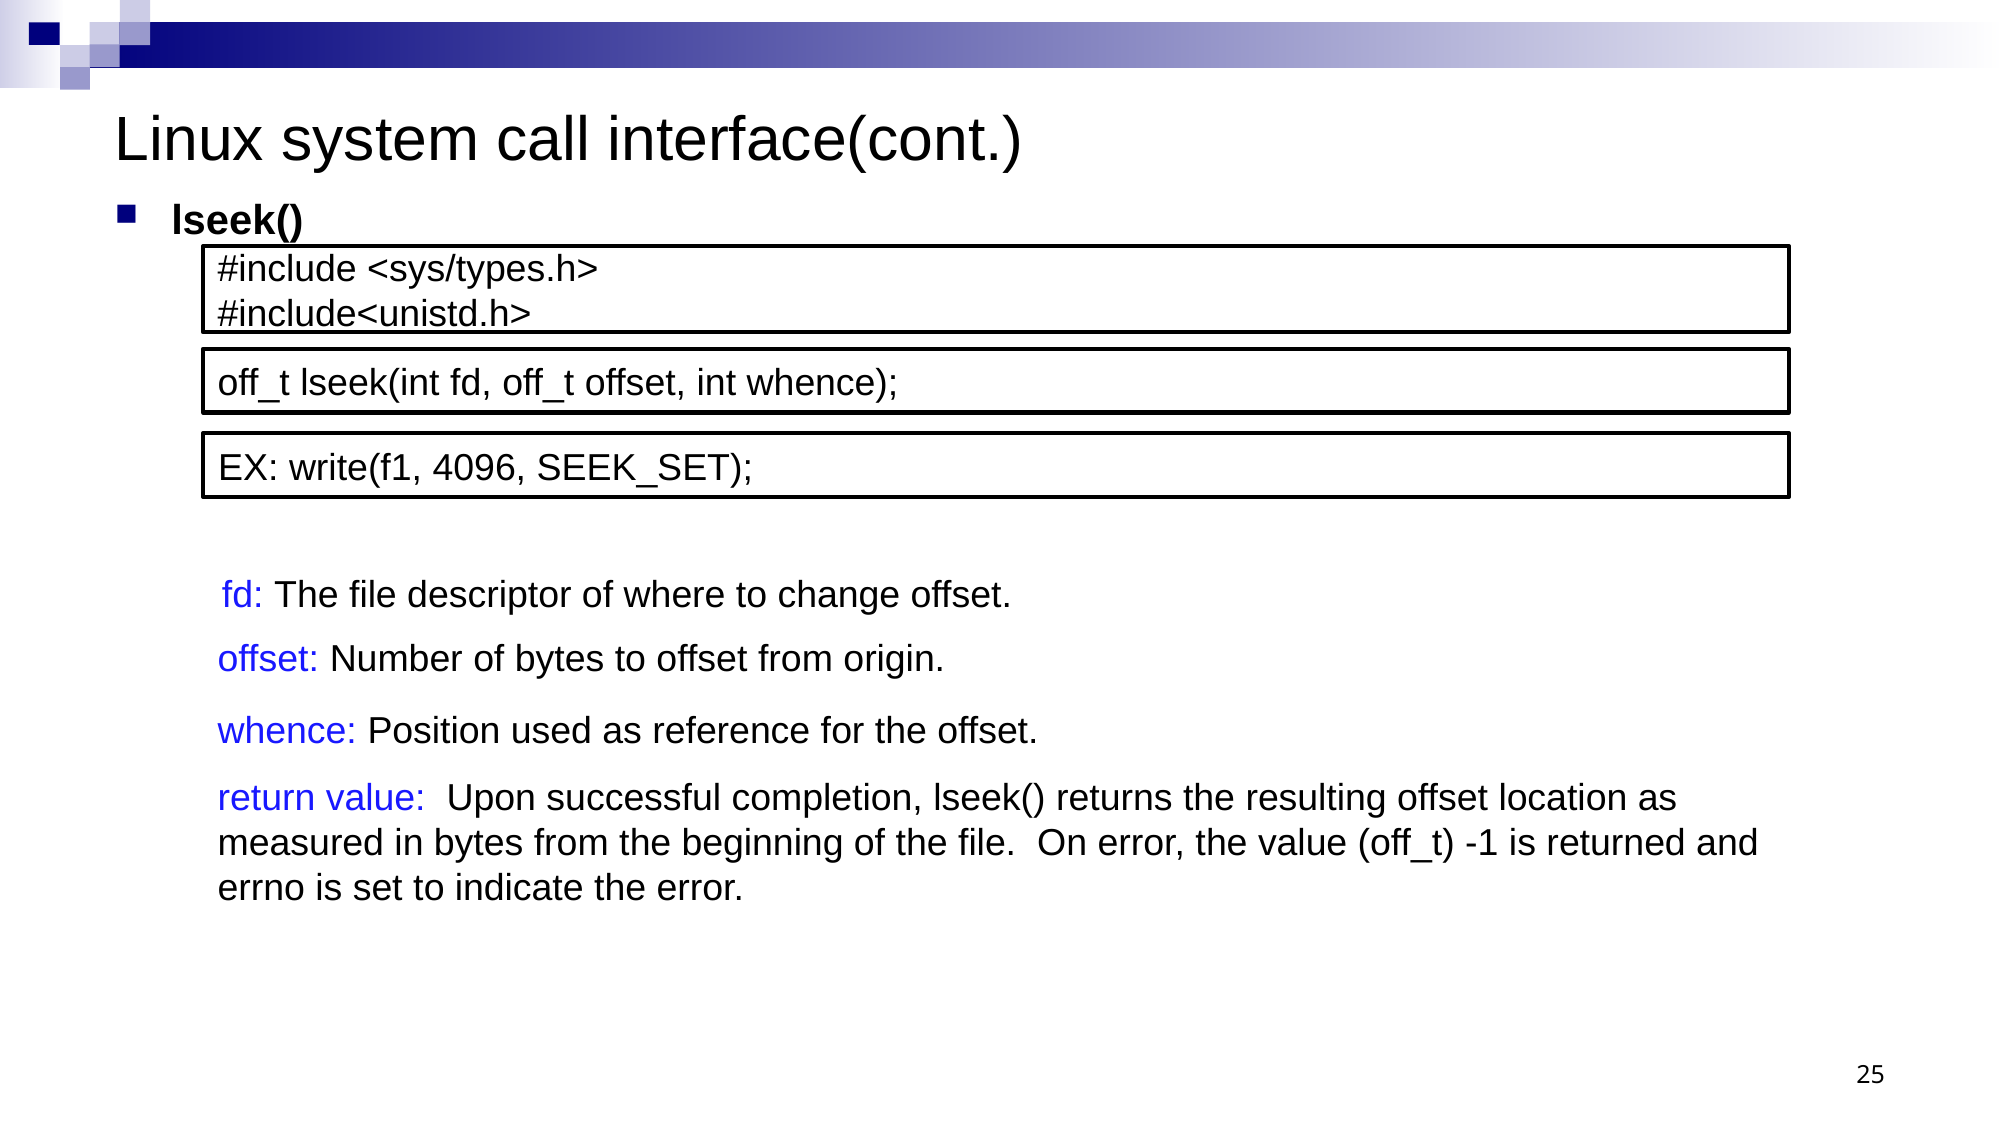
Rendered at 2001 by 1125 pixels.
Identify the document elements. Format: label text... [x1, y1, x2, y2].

text_box fd: The file descriptor of where to change offset. [207, 562, 1793, 623]
slide_number 25 [1433, 1025, 1900, 1100]
text_box off_t lseek(int fd, off_t offset, int whence); [201, 347, 1791, 415]
text_box offset: Number of bytes to offset from origin. [203, 626, 1789, 686]
text_box return value: Upon successful completion, lseek() returns the resulting offset location as measured in bytes from the beginning of the file. On error, the value (off_t) -1 is returned and errno is set to indicate the error. [203, 765, 1789, 916]
list lseek() [99, 185, 1900, 940]
text_box #include <sys/types.h> #include<unistd.h> [201, 244, 1791, 334]
text_box whence: Position used as reference for the offset. [203, 699, 1789, 759]
title Linux system call interface(cont.) [99, 75, 1900, 185]
text_box EX: write(f1, 4096, SEEK_SET); [201, 431, 1791, 499]
